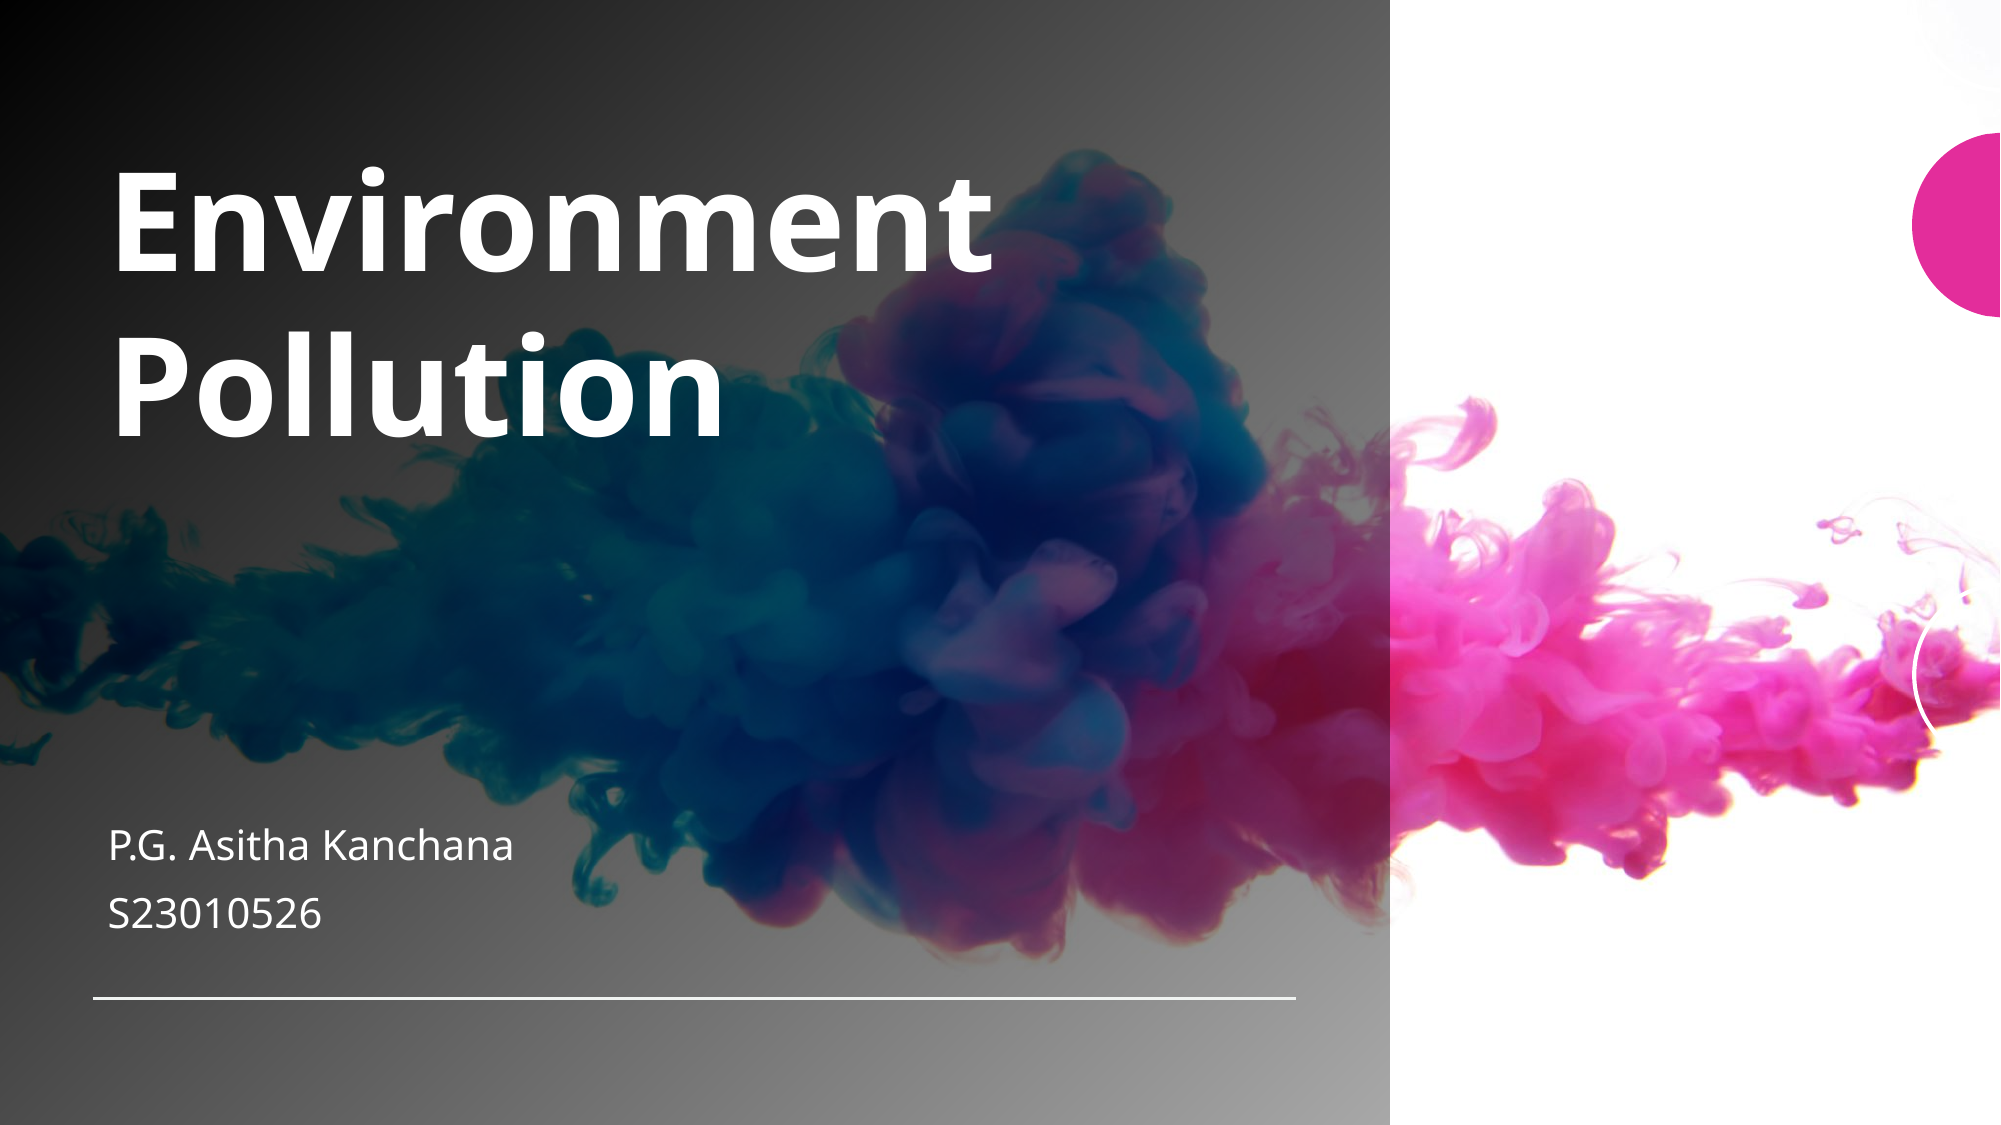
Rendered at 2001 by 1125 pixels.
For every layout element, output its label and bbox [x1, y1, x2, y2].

text_box [1688, 0, 2000, 1125]
picture [0, 0, 1688, 1125]
